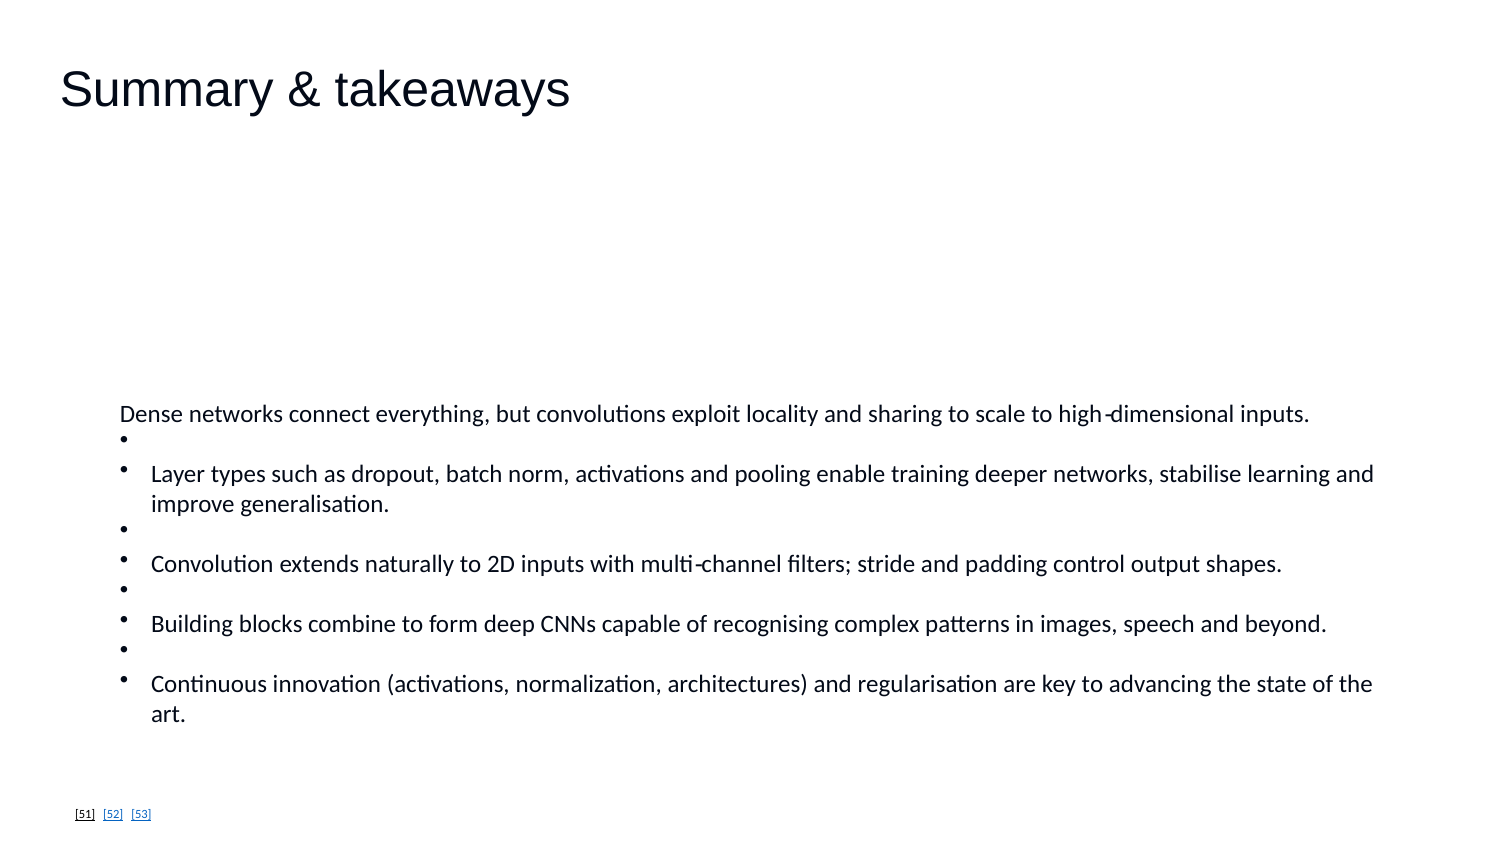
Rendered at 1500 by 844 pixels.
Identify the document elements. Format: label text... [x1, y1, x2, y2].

text_box [51] [52] [53] [74, 791, 1425, 837]
text_box Dense networks connect everything, but convolutions exploit locality and sharing to scale to high‑dimensional inputs. Layer types such as dropout, batch norm, activations and pooling enable training deeper networks, stabilise learning and improve generalisation. Convolution extends naturally to 2D inputs with multi‑channel filters; stride and padding control output shapes. Building blocks combine to form deep CNNs capable of recognising complex patterns in images, speech and beyond. Continuous innovation (activations, normalization, architectures) and regularisation are key to advancing the state of the art. [104, 299, 1395, 791]
text_box Summary & takeaways [44, 45, 1455, 128]
